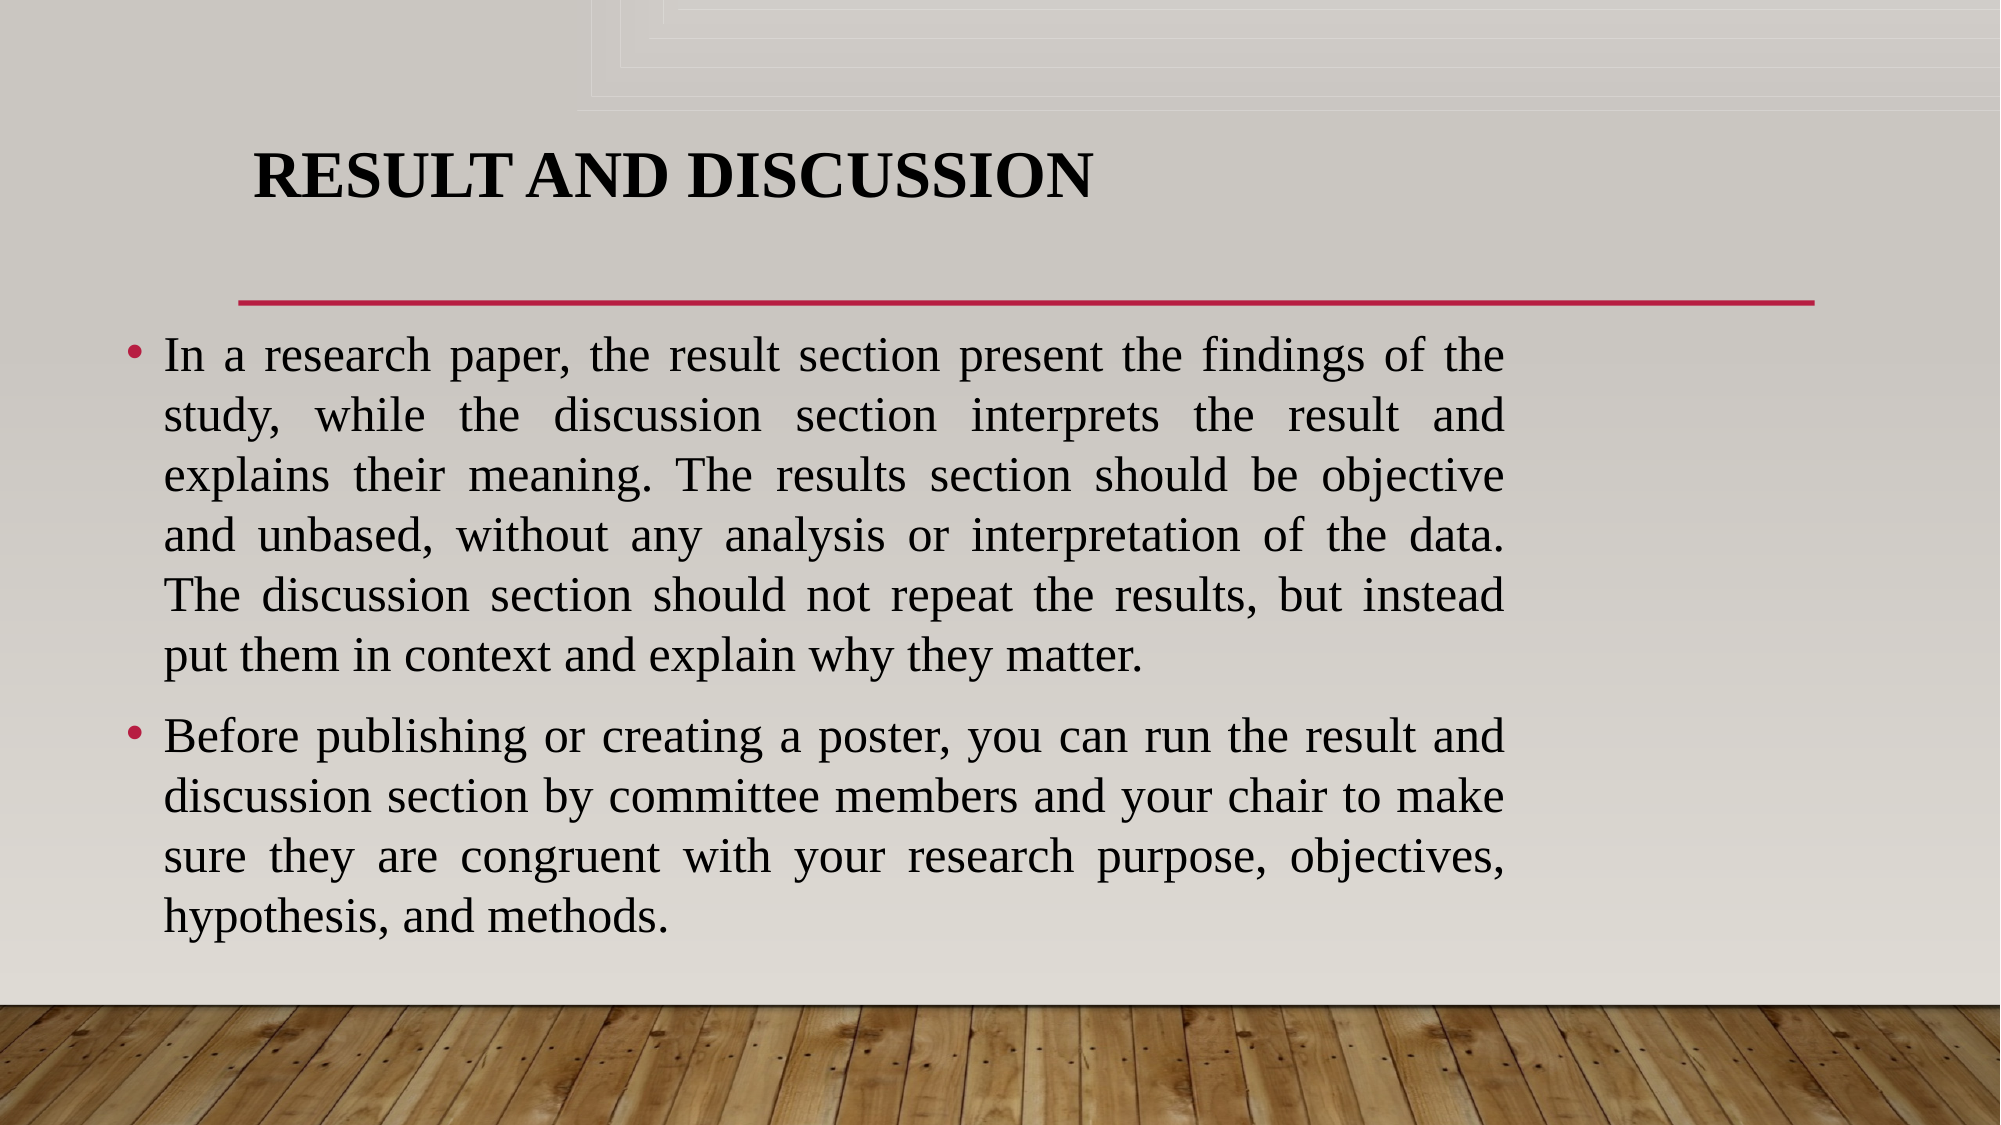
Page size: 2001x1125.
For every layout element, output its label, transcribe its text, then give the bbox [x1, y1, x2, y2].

title RESULT AND DISCUSSION [237, 131, 1814, 305]
list In a research paper, the result section present the findings of the study, while the discussion section interprets the result and explains their meaning. The results section should be objective and unbased, without any analysis or interpretation of the data. The discussion section should not repeat the results, but instead put them in context and explain why they matter. Before publishing or creating a poster, you can run the result and discussion section by committee members and your chair to make sure they are congruent with your research purpose, objectives, hypothesis, and methods. [110, 232, 1522, 992]
picture [0, 1005, 2000, 1125]
